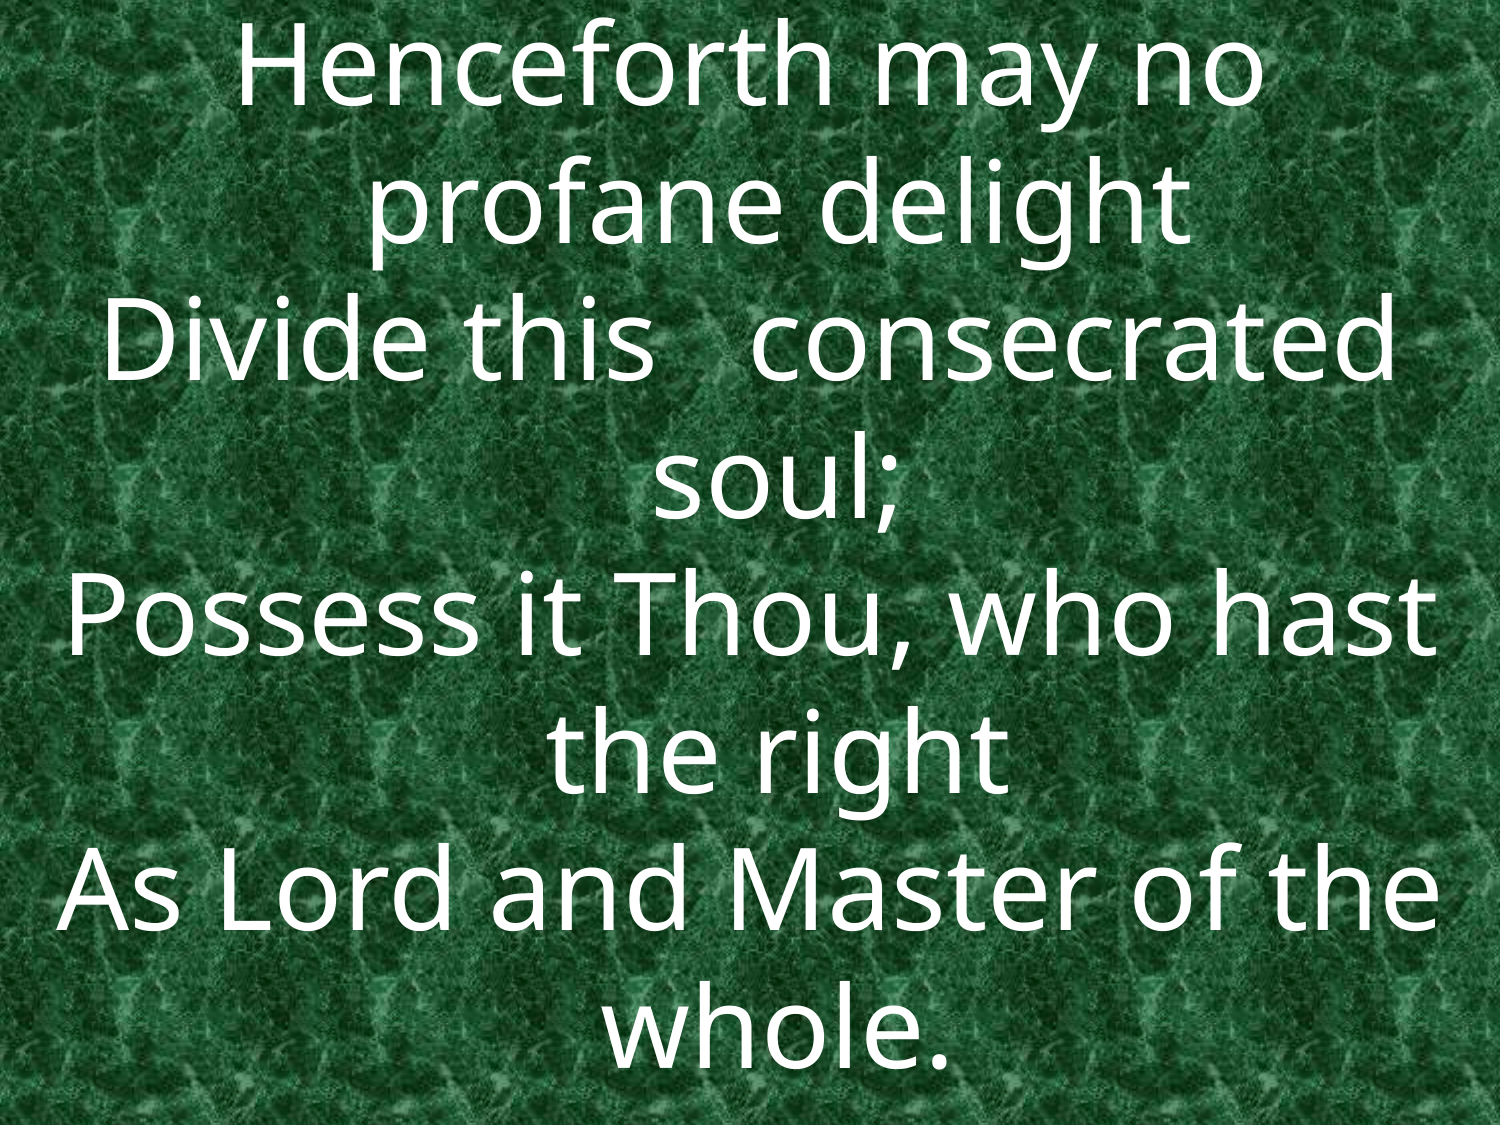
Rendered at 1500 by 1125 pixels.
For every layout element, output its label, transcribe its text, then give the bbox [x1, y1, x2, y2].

list Henceforth may no profane delight Divide this consecrated soul; Possess it Thou, who hast the right As Lord and Master of the whole. [0, 0, 1500, 1125]
